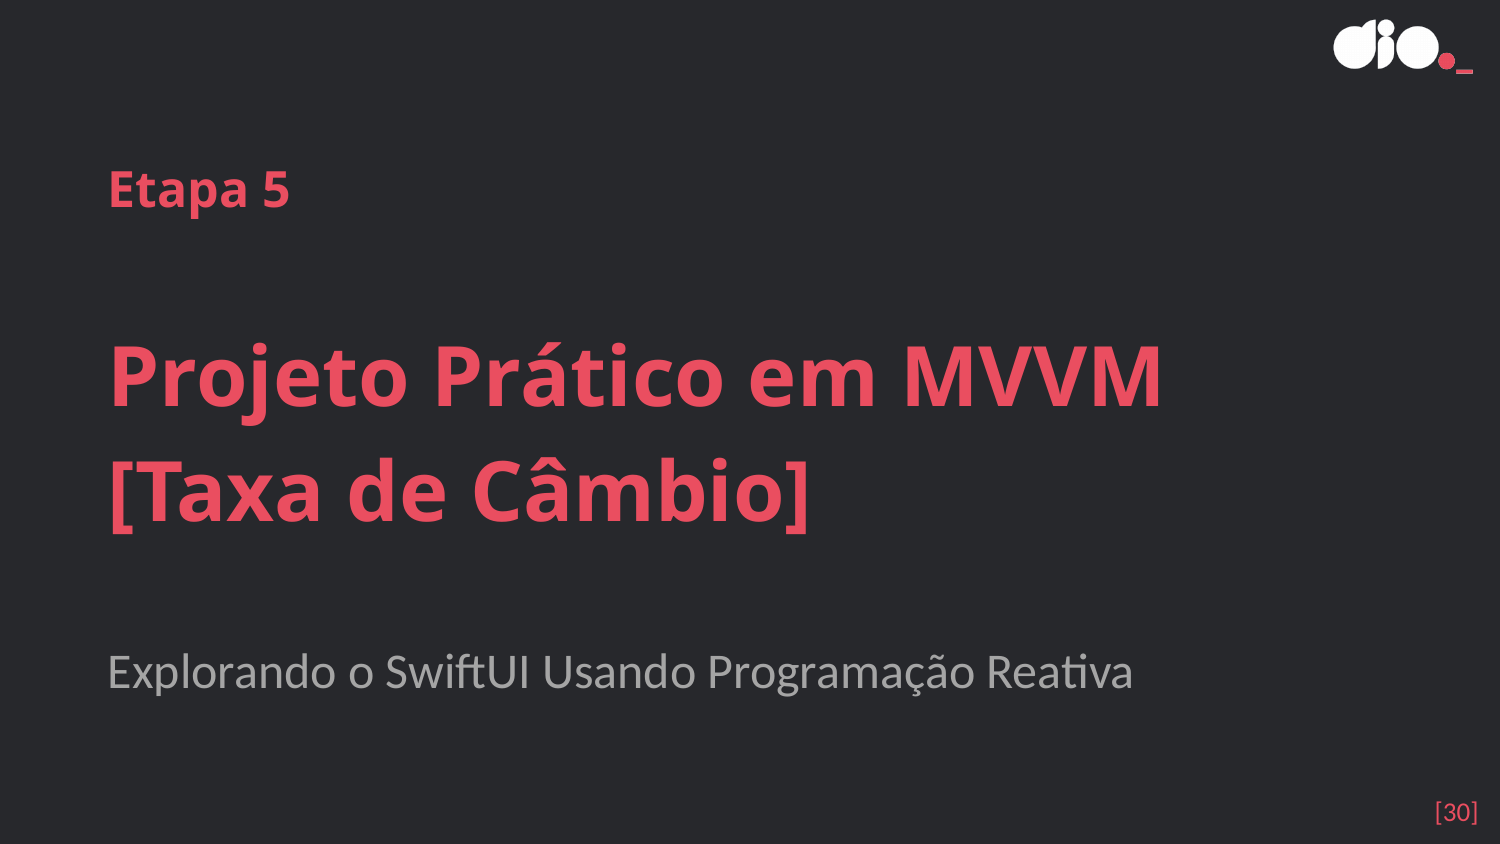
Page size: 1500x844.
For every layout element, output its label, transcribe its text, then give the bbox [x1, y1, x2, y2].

text_box Projeto Prático em MVVM [Taxa de Câmbio] [92, 292, 1309, 558]
text_box Explorando o SwiftUI Usando Programação Reativa [92, 635, 1309, 701]
text_box Etapa 5 [92, 142, 1309, 223]
slide_number [30] [1403, 779, 1494, 844]
picture [1332, 19, 1474, 75]
